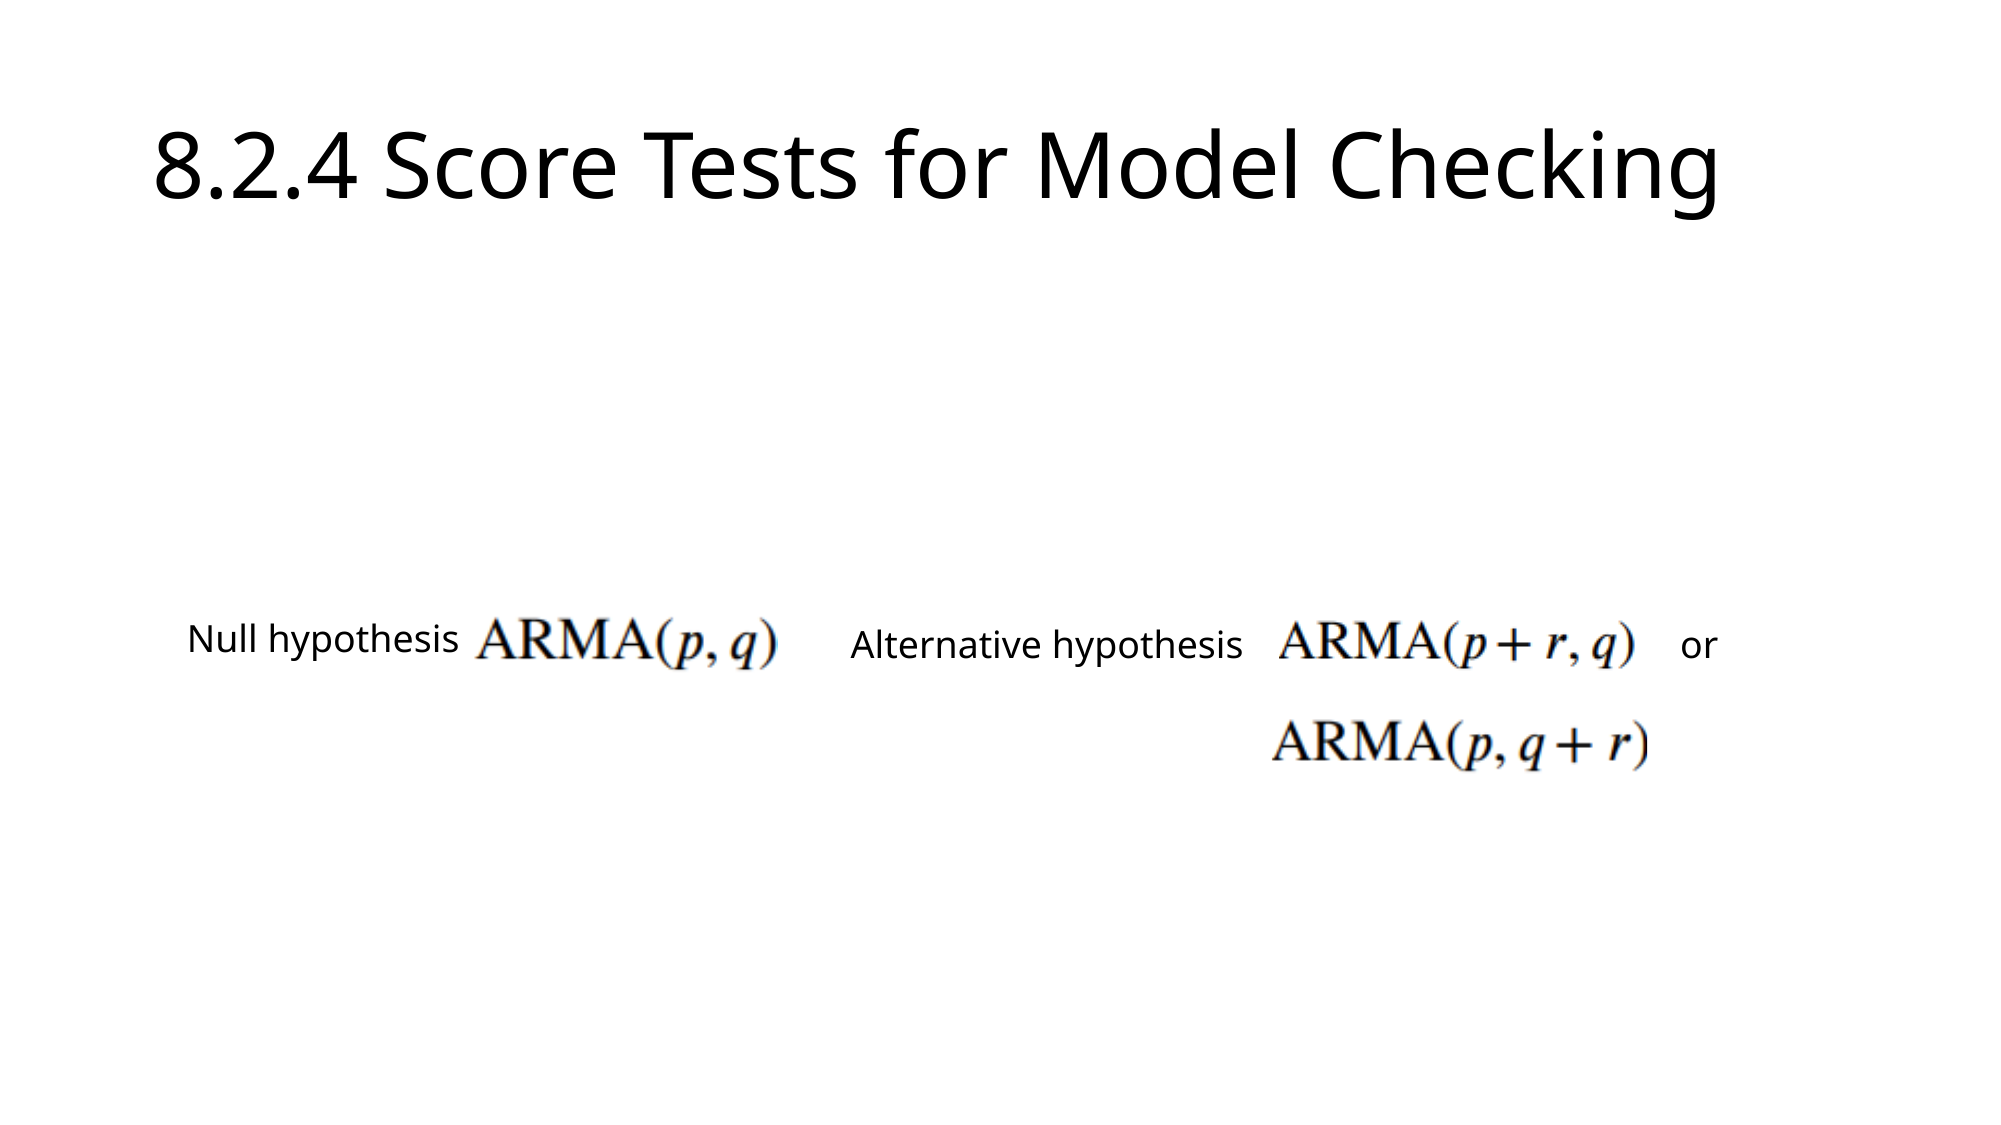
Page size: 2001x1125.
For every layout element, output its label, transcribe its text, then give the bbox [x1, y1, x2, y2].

text_box or [1665, 613, 1734, 674]
text_box Alternative hypothesis [835, 613, 1269, 674]
picture [471, 607, 778, 681]
picture [1271, 713, 1648, 780]
title 8.2.4 Score Tests for Model Checking [137, 59, 2000, 278]
picture [1279, 607, 1639, 681]
text_box Null hypothesis [172, 607, 471, 667]
